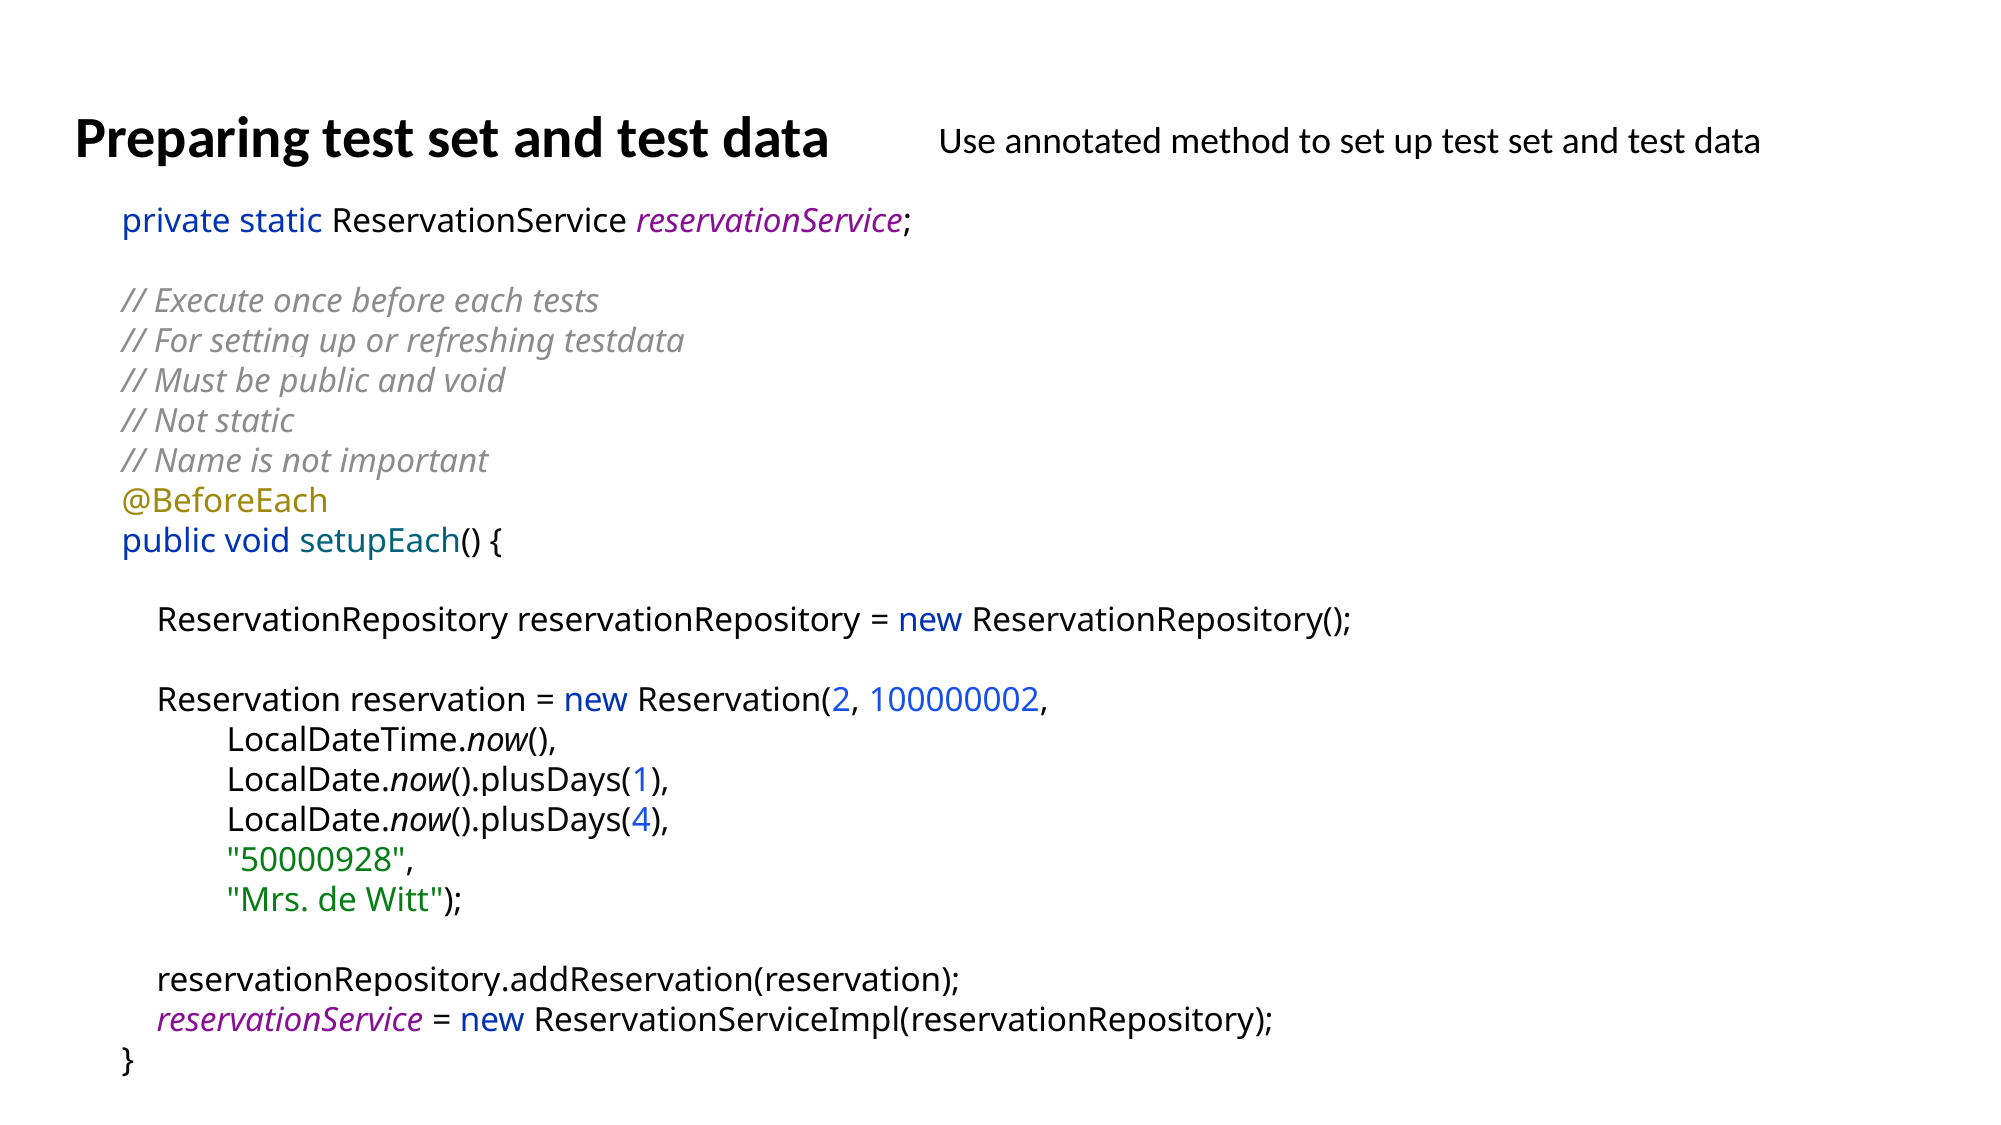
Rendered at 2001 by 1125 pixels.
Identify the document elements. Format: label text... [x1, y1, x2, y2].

text_box Preparing test set and test data [60, 91, 846, 177]
text_box private static ReservationService reservationService; // Execute once before each tests // For setting up or refreshing testdata // Must be public and void // Not static // Name is not important @BeforeEach public void setupEach() { ReservationRepository reservationRepository = new ReservationRepository(); Reservation reservation = new Reservation(2, 100000002, LocalDateTime.now(), LocalDate.now().plusDays(1), LocalDate.now().plusDays(4), "50000928", "Mrs. de Witt"); reservationRepository.addReservation(reservation); reservationService = new ReservationServiceImpl(reservationRepository); } [106, 192, 1471, 1086]
text_box Use annotated method to set up test set and test data [923, 108, 2000, 168]
